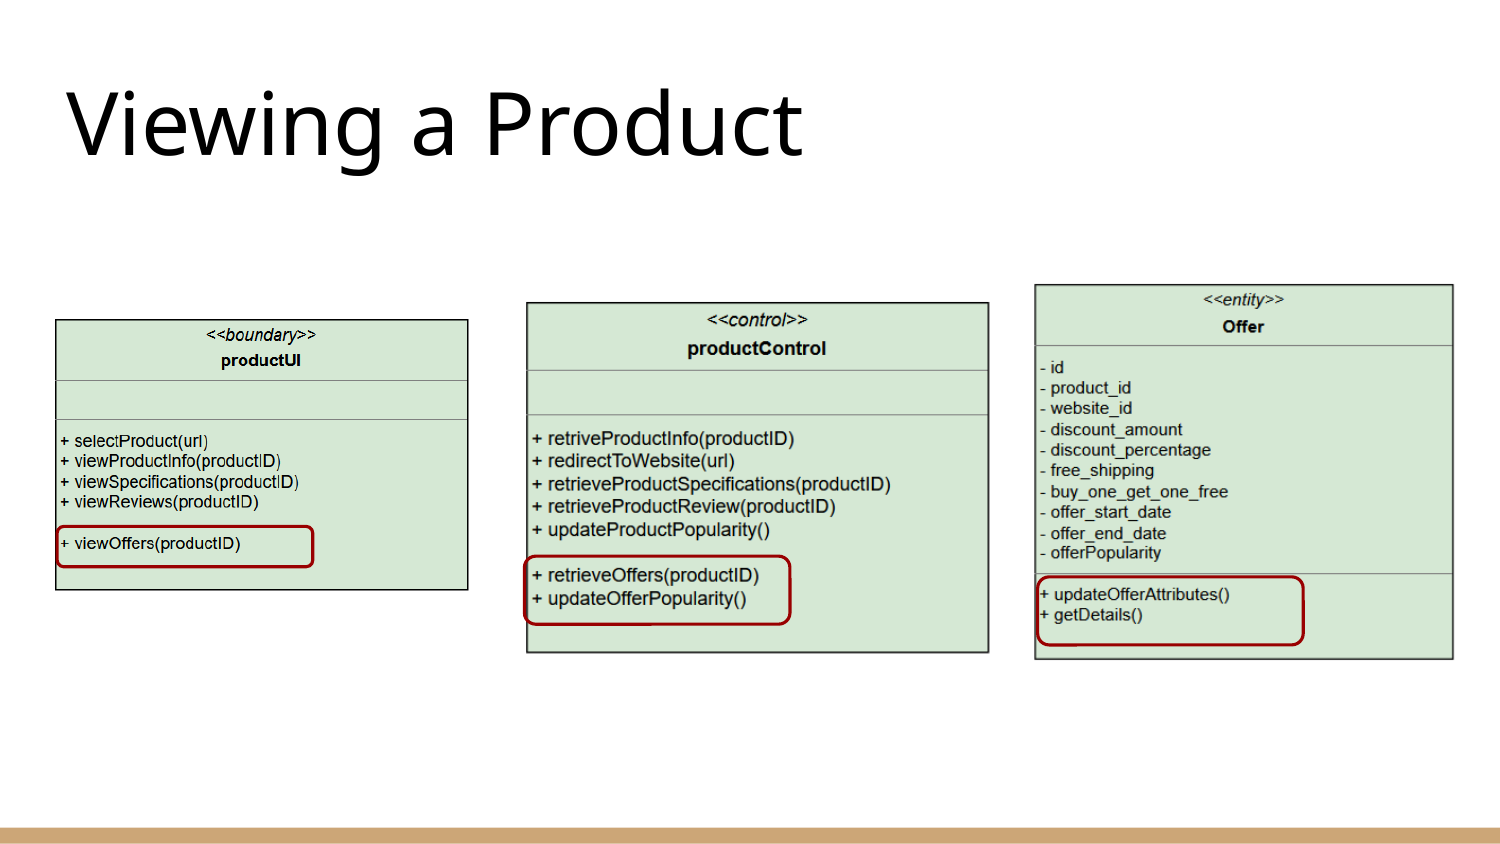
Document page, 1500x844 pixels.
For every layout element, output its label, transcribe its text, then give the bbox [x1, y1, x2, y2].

picture [1022, 266, 1467, 677]
picture [505, 266, 1012, 677]
title Viewing a Product [51, 51, 1449, 189]
picture [27, 291, 494, 616]
